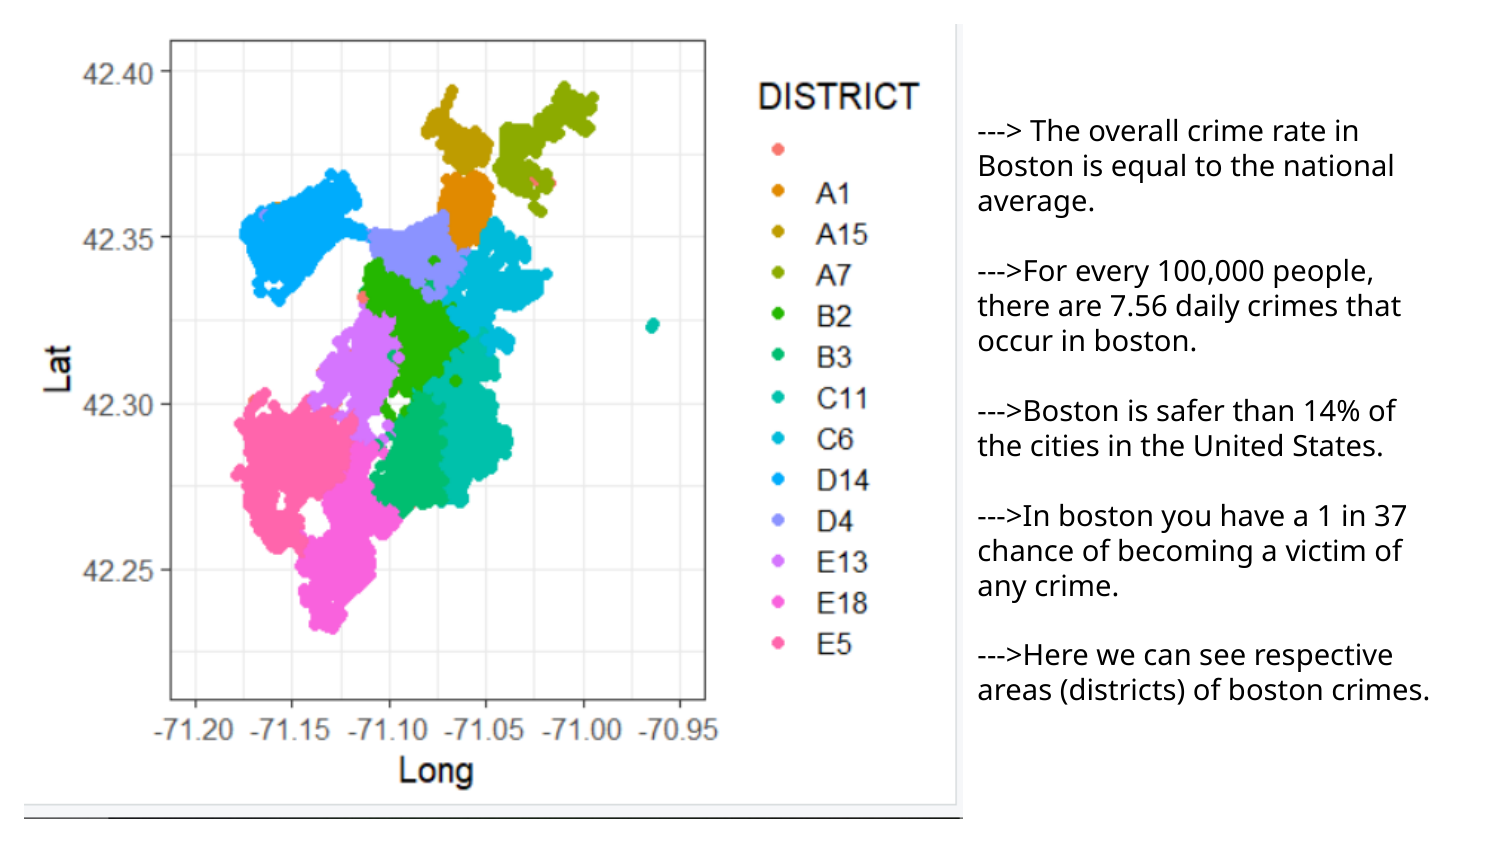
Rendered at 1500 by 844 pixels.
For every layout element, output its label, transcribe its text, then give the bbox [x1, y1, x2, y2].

picture [24, 24, 963, 819]
text_box ---> The overall crime rate in Boston is equal to the national average. --->For every 100,000 people, there are 7.56 daily crimes that occur in boston. --->Boston is safer than 14% of the cities in the United States. --->In boston you have a 1 in 37 chance of becoming a victim of any crime. --->Here we can see respective areas (districts) of boston crimes. [966, 97, 1455, 742]
